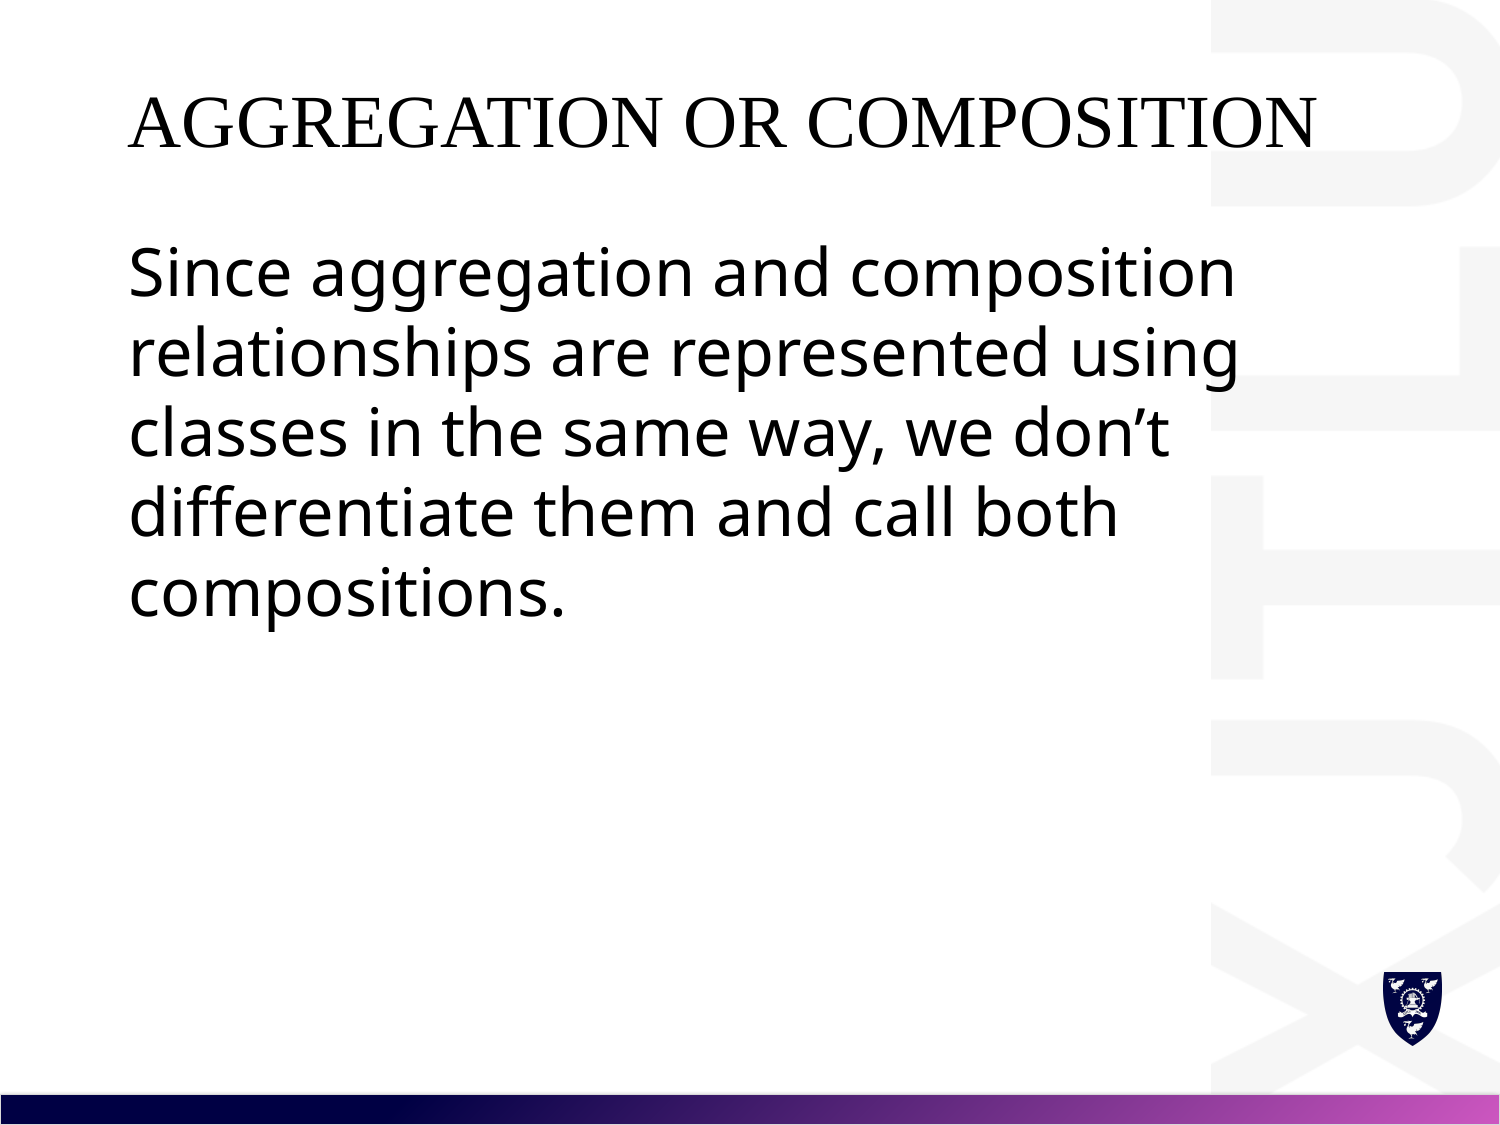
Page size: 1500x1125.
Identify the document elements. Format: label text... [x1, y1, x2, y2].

slide_number [1074, 1042, 1425, 1103]
picture [1383, 972, 1442, 1046]
list Since aggregation and composition relationships are represented using classes in the same way, we don’t differentiate them and call both compositions. [113, 222, 1389, 898]
title Aggregation or Composition [112, 0, 1388, 235]
